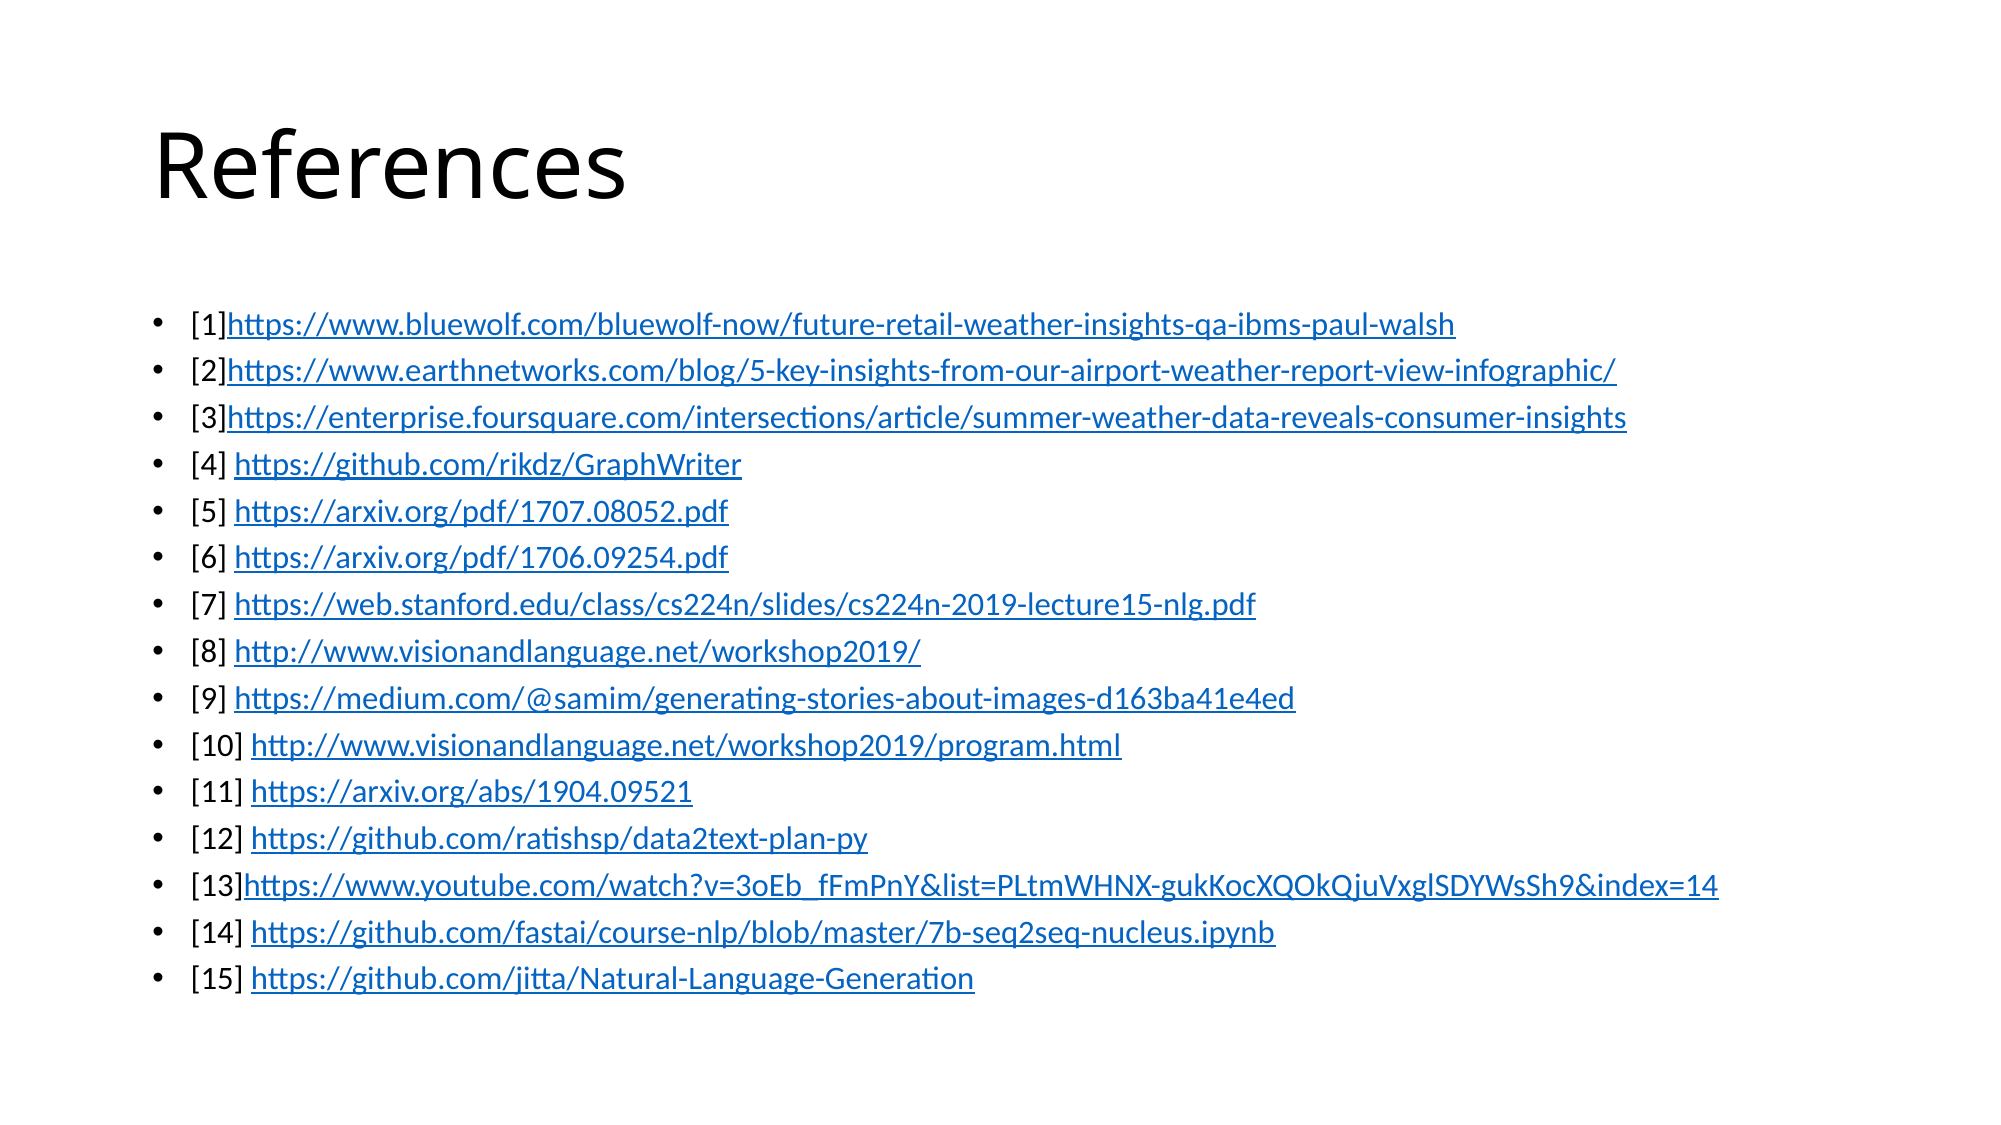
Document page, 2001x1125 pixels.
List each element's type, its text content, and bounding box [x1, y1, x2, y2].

list [1]https://www.bluewolf.com/bluewolf-now/future-retail-weather-insights-qa-ibms-paul-walsh [2]https://www.earthnetworks.com/blog/5-key-insights-from-our-airport-weather-report-view-infographic/ [3]https://enterprise.foursquare.com/intersections/article/summer-weather-data-reveals-consumer-insights [4] https://github.com/rikdz/GraphWriter [5] https://arxiv.org/pdf/1707.08052.pdf [6] https://arxiv.org/pdf/1706.09254.pdf [7] https://web.stanford.edu/class/cs224n/slides/cs224n-2019-lecture15-nlg.pdf [8] http://www.visionandlanguage.net/workshop2019/ [9] https://medium.com/@samim/generating-stories-about-images-d163ba41e4ed [10] http://www.visionandlanguage.net/workshop2019/program.html [11] https://arxiv.org/abs/1904.09521 [12] https://github.com/ratishsp/data2text-plan-py [13]https://www.youtube.com/watch?v=3oEb_fFmPnY&list=PLtmWHNX-gukKocXQOkQjuVxglSDYWsSh9&index=14 [14] https://github.com/fastai/course-nlp/blob/master/7b-seq2seq-nucleus.ipynb [15] https://github.com/jitta/Natural-Language-Generation [137, 299, 1863, 1014]
title References [137, 59, 1863, 278]
